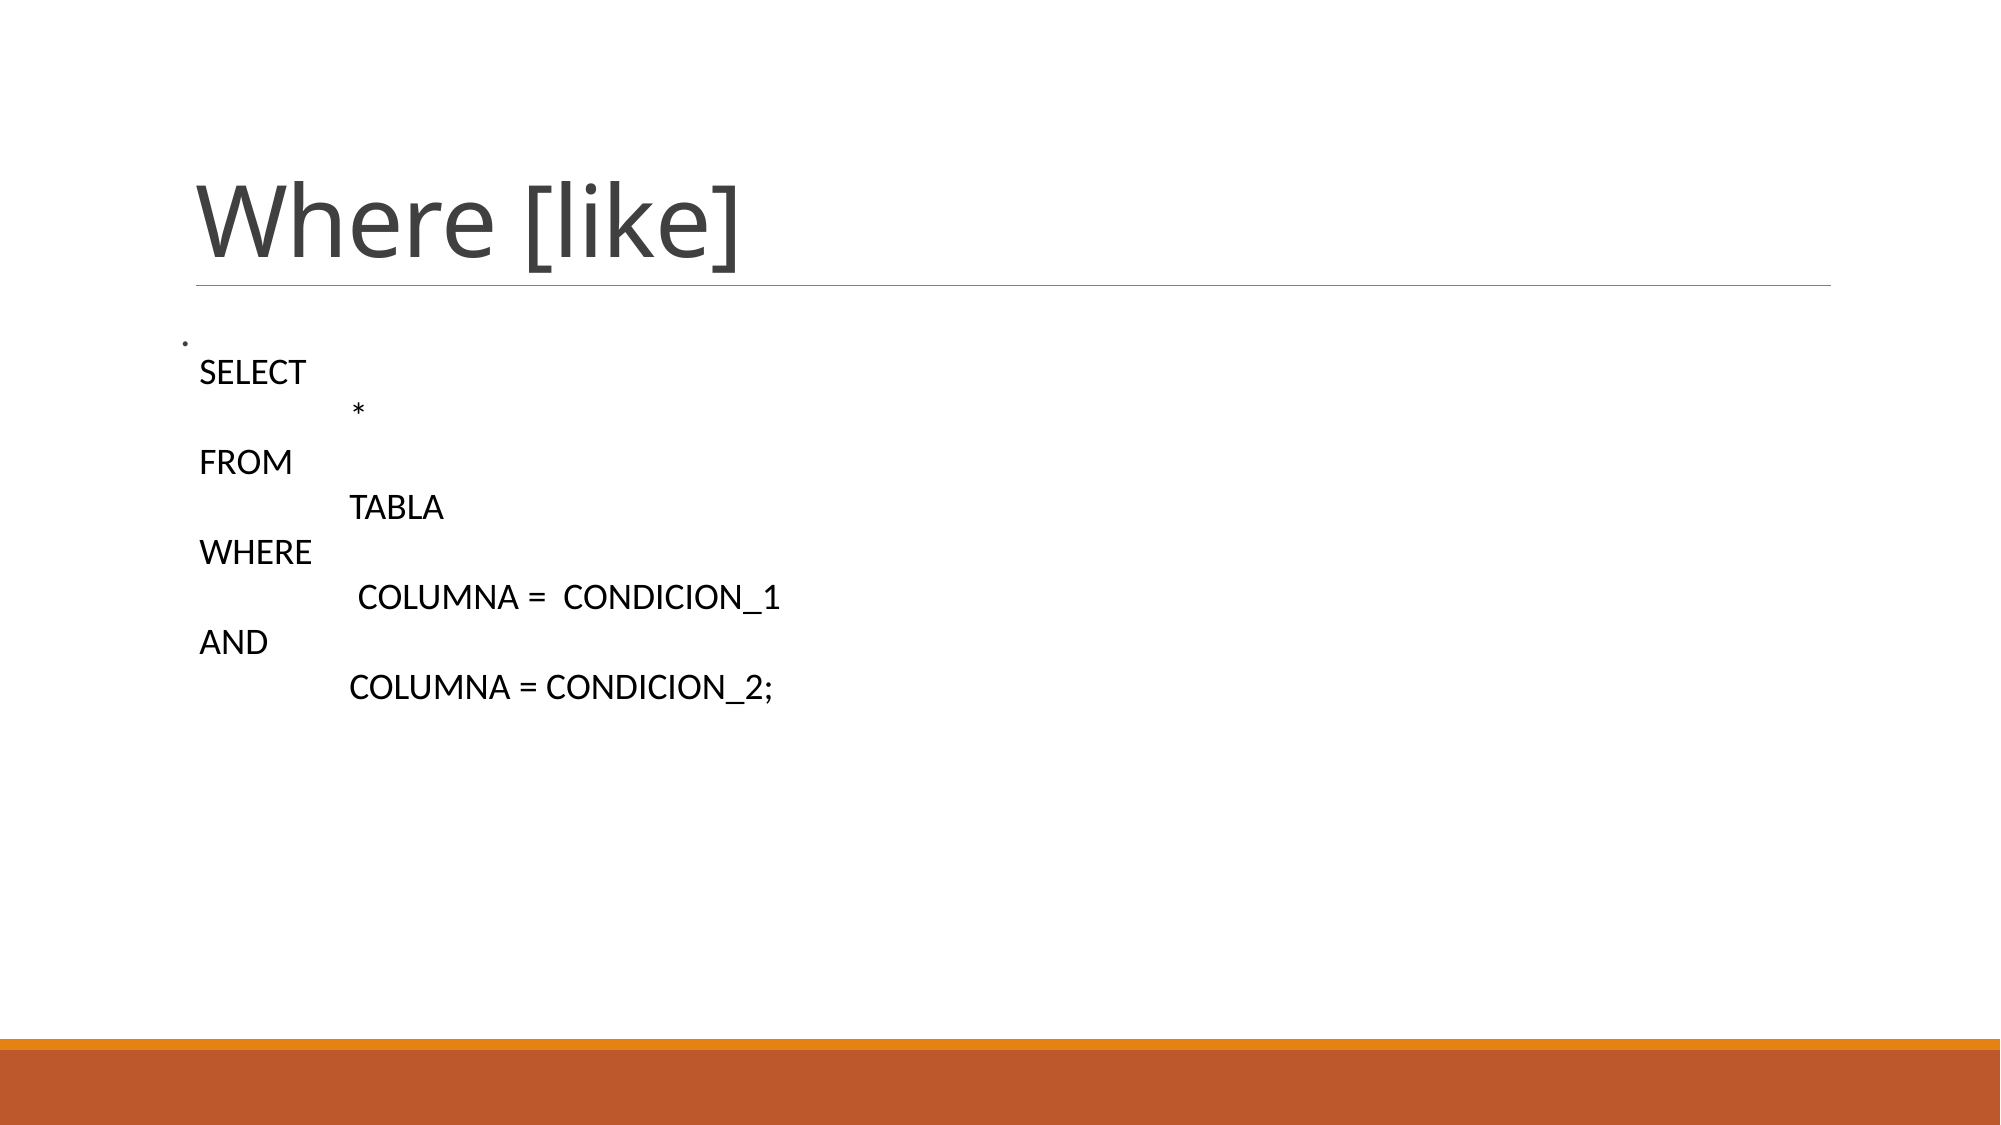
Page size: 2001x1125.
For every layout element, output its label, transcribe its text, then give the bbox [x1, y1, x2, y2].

text_box SELECT * FROM TABLA WHERE COLUMNA = CONDICION_1 AND COLUMNA = CONDICION_2; [184, 339, 907, 715]
list . [180, 302, 990, 963]
title Where [like] [180, 47, 1830, 285]
